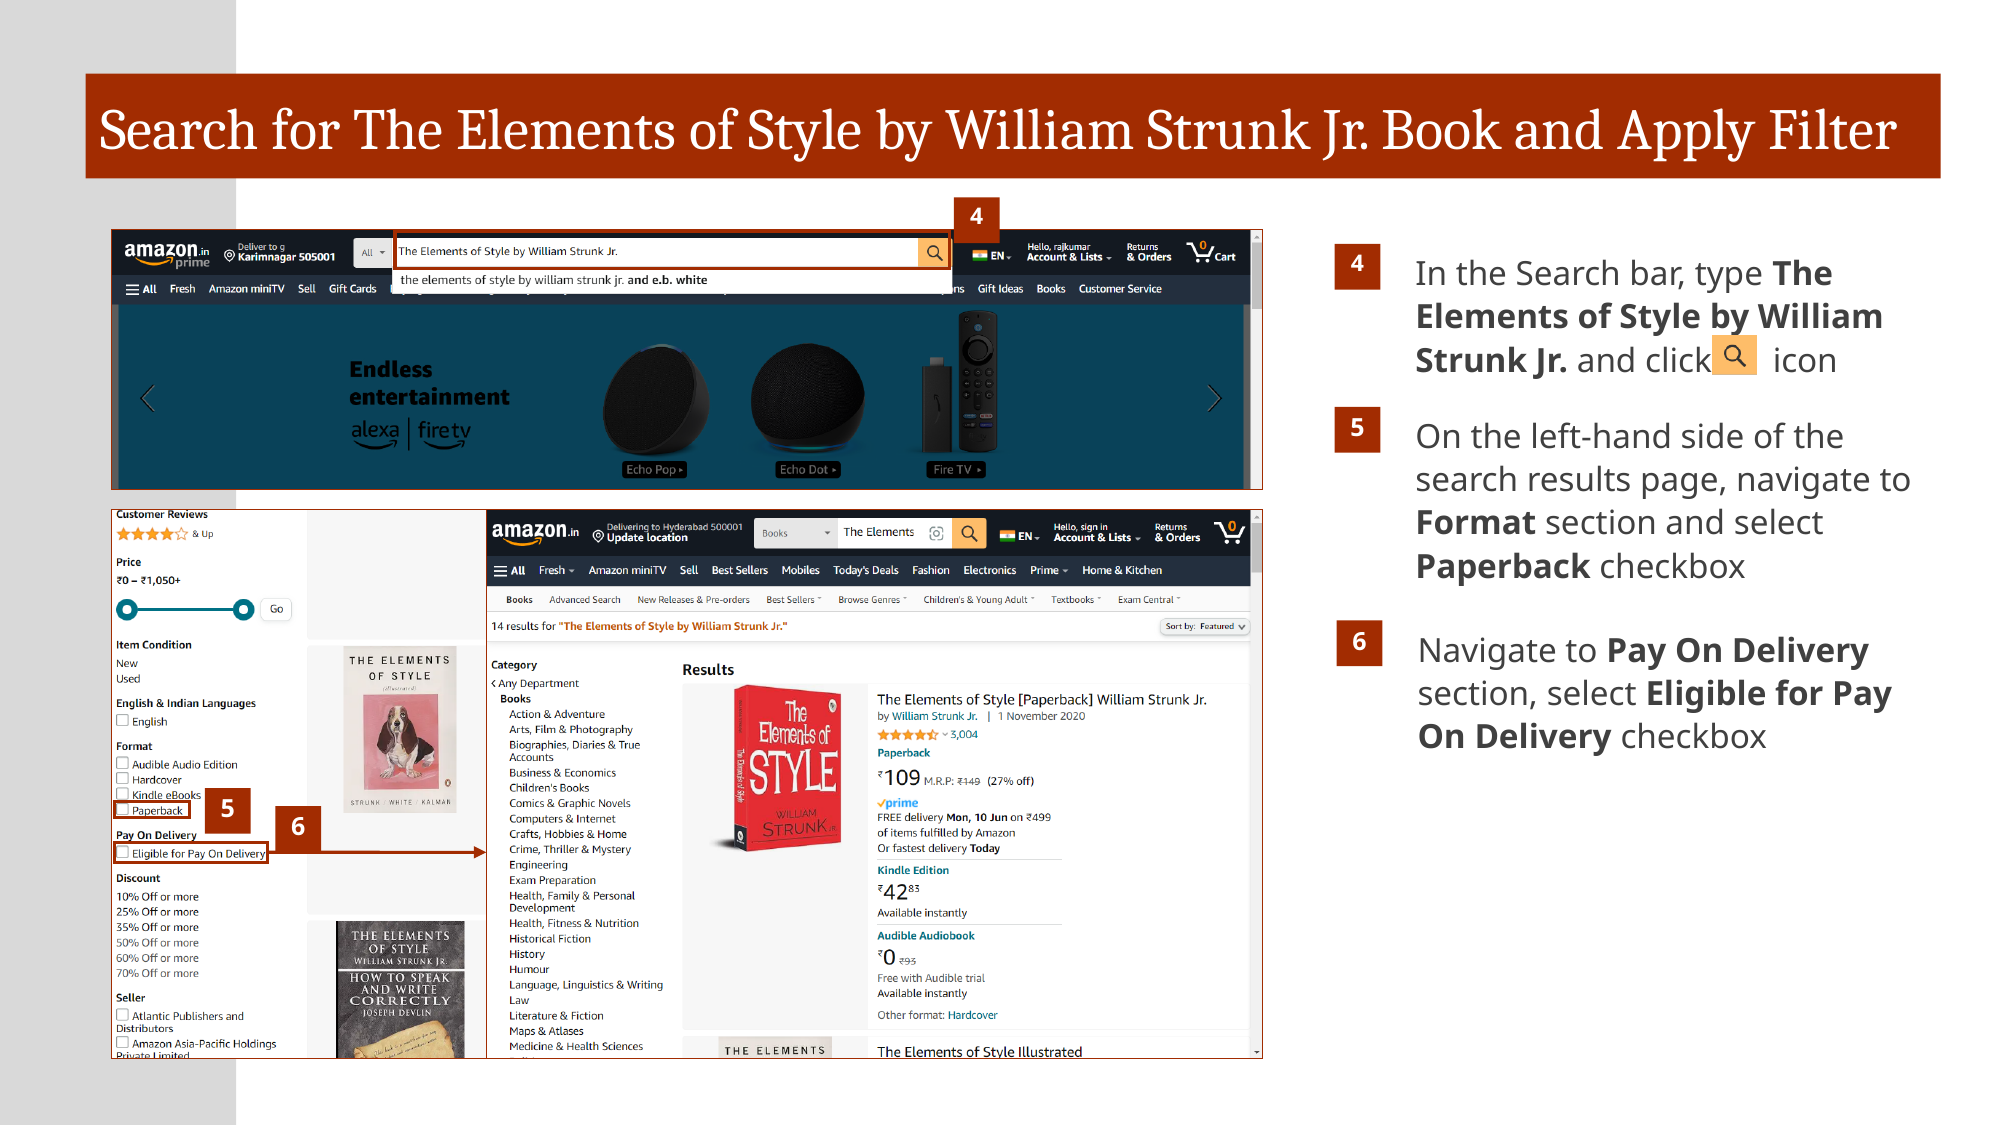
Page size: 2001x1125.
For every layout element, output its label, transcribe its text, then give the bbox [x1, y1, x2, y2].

text_box In the Search bar, type The Elements of Style by William Strunk Jr. and click icon [1400, 241, 1941, 404]
picture [111, 229, 1263, 490]
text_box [945, 194, 1008, 243]
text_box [1326, 241, 1389, 290]
text_box Navigate to Pay On Delivery section, select Eligible for Pay On Delivery checkbox [1402, 618, 1941, 771]
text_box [266, 803, 330, 852]
title Search for The Elements of Style by William Strunk Jr. Book and Apply Filter [85, 73, 1941, 179]
picture [111, 509, 1263, 1059]
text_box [1326, 403, 1389, 453]
picture [1712, 335, 1757, 375]
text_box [1328, 617, 1391, 667]
text_box On the left-hand side of the search results page, navigate to Format section and select Paperback checkbox [1400, 404, 1941, 591]
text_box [196, 785, 259, 834]
